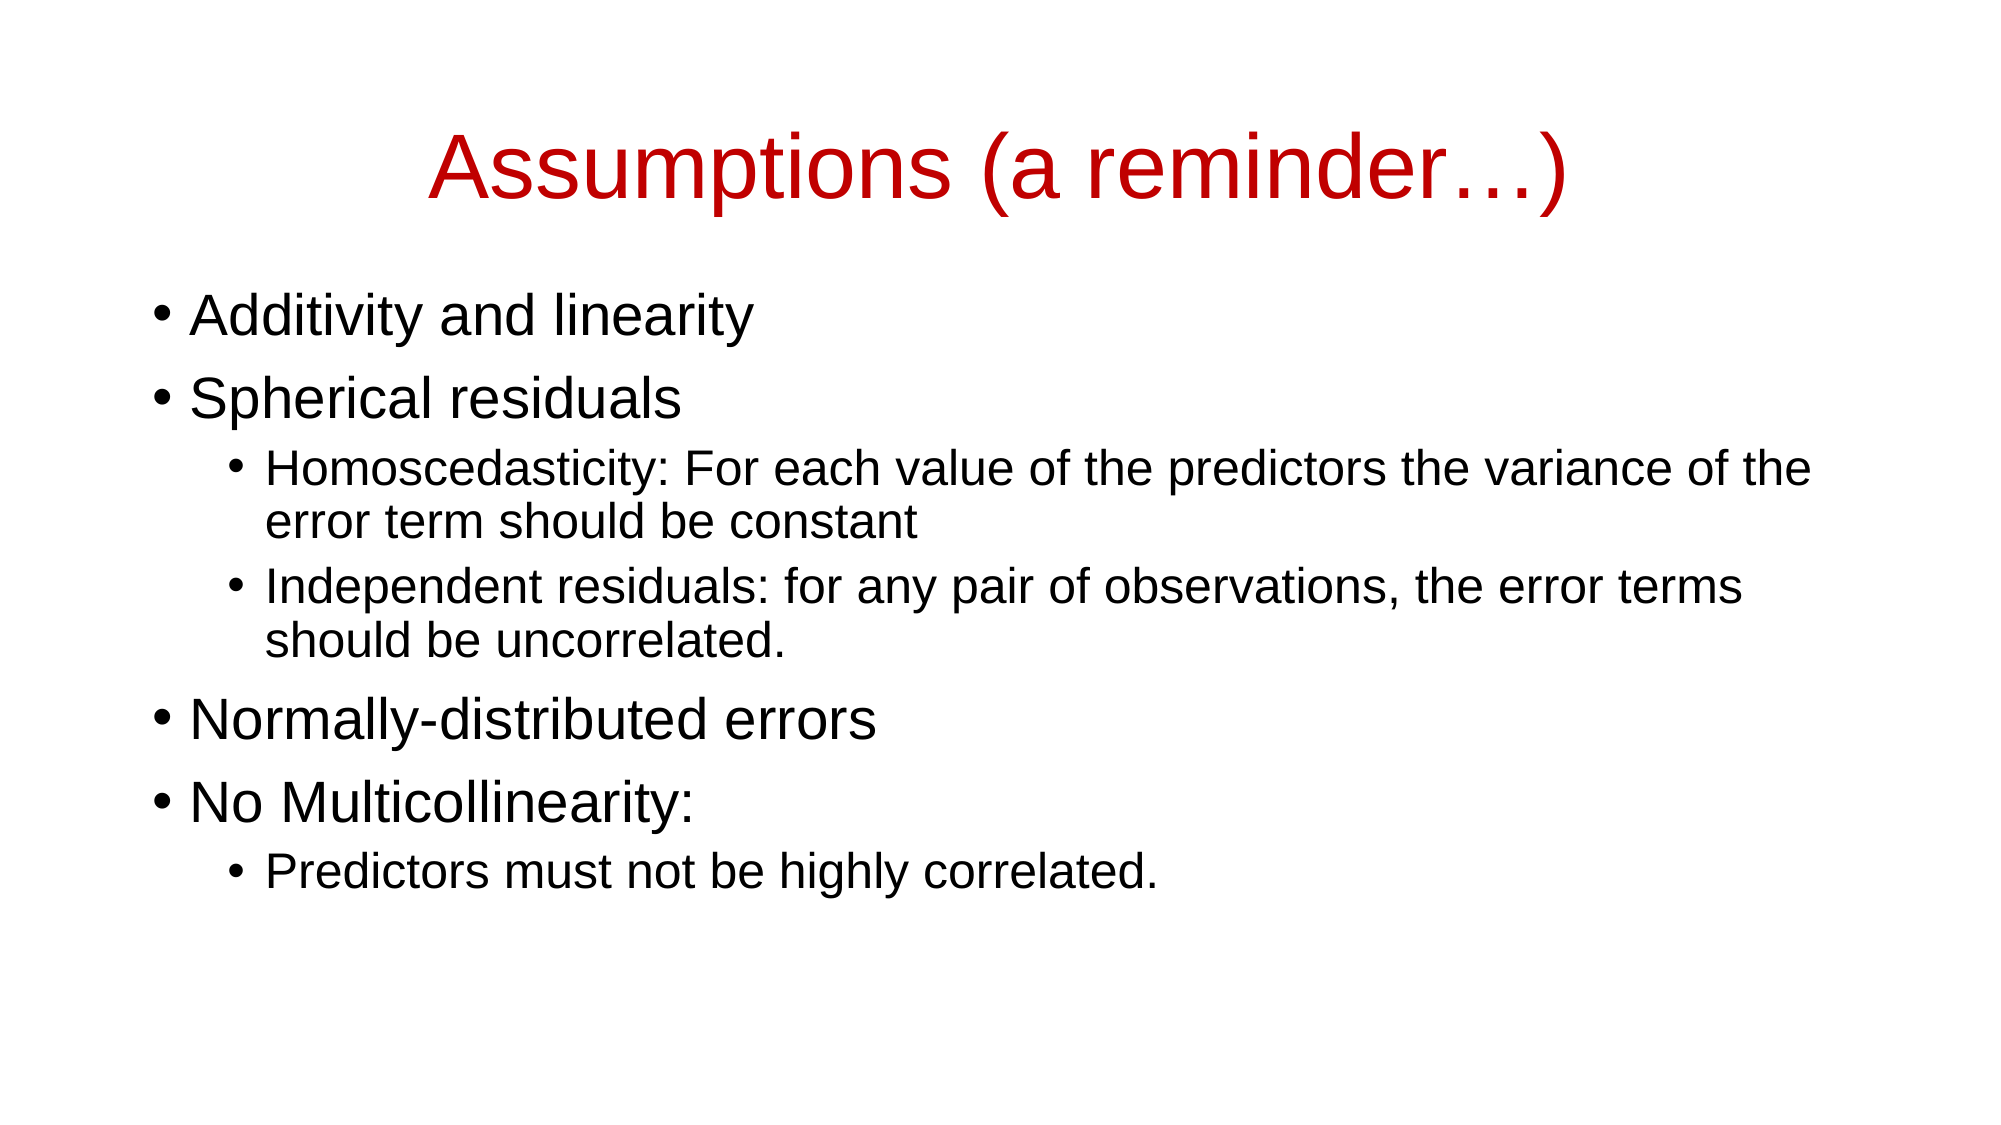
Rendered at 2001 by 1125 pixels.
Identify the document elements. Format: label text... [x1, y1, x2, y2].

title Assumptions (a reminder…) [137, 59, 1863, 277]
list Additivity and linearity Spherical residuals Homoscedasticity: For each value of the predictors the variance of the error term should be constant Independent residuals: for any pair of observations, the error terms should be uncorrelated. Normally-distributed errors No Multicollinearity: Predictors must not be highly correlated. [137, 277, 1863, 992]
